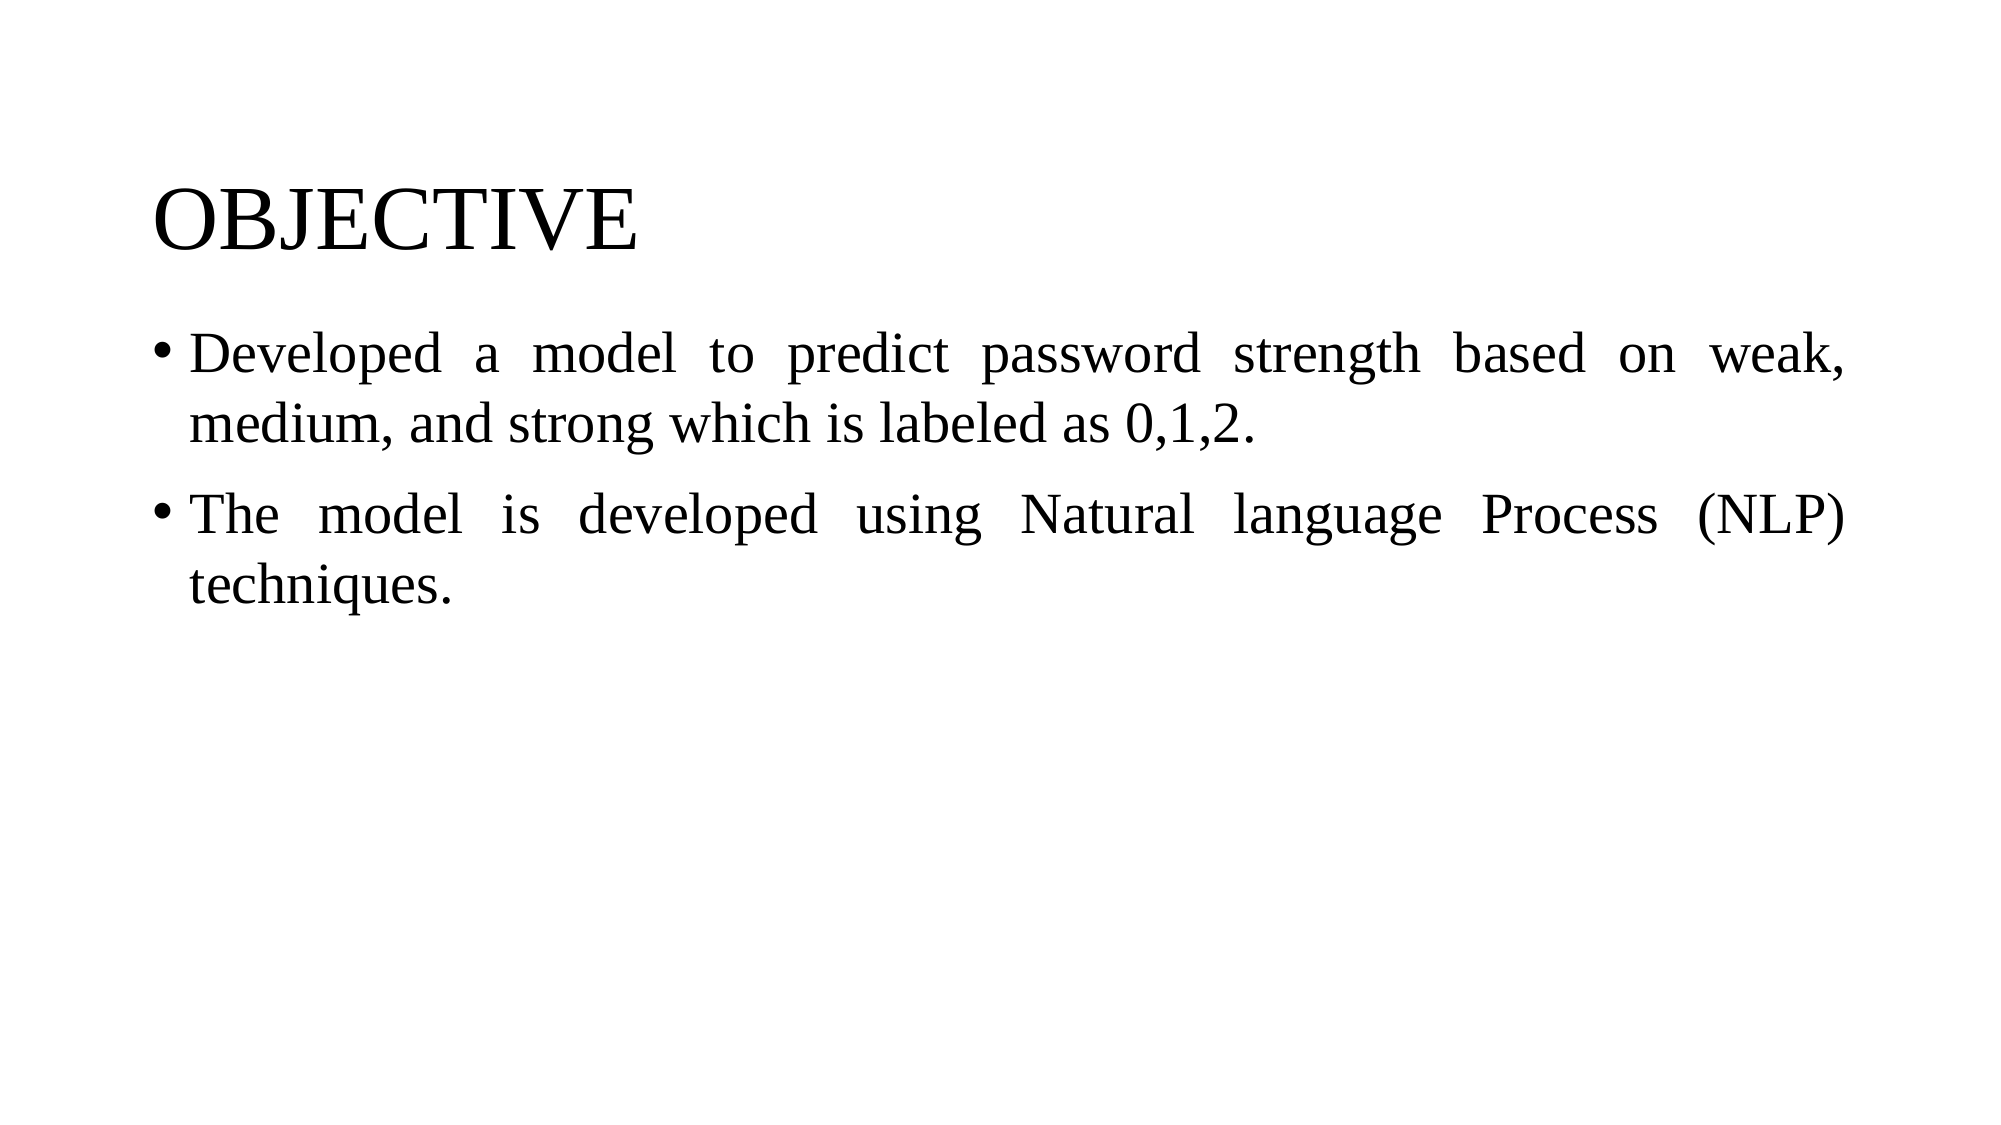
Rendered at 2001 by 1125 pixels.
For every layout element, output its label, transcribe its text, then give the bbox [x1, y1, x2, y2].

title OBJECTIVE [137, 59, 1863, 278]
list Developed a model to predict password strength based on weak, medium, and strong which is labeled as 0,1,2. The model is developed using Natural language Process (NLP) techniques. [137, 299, 1863, 1014]
